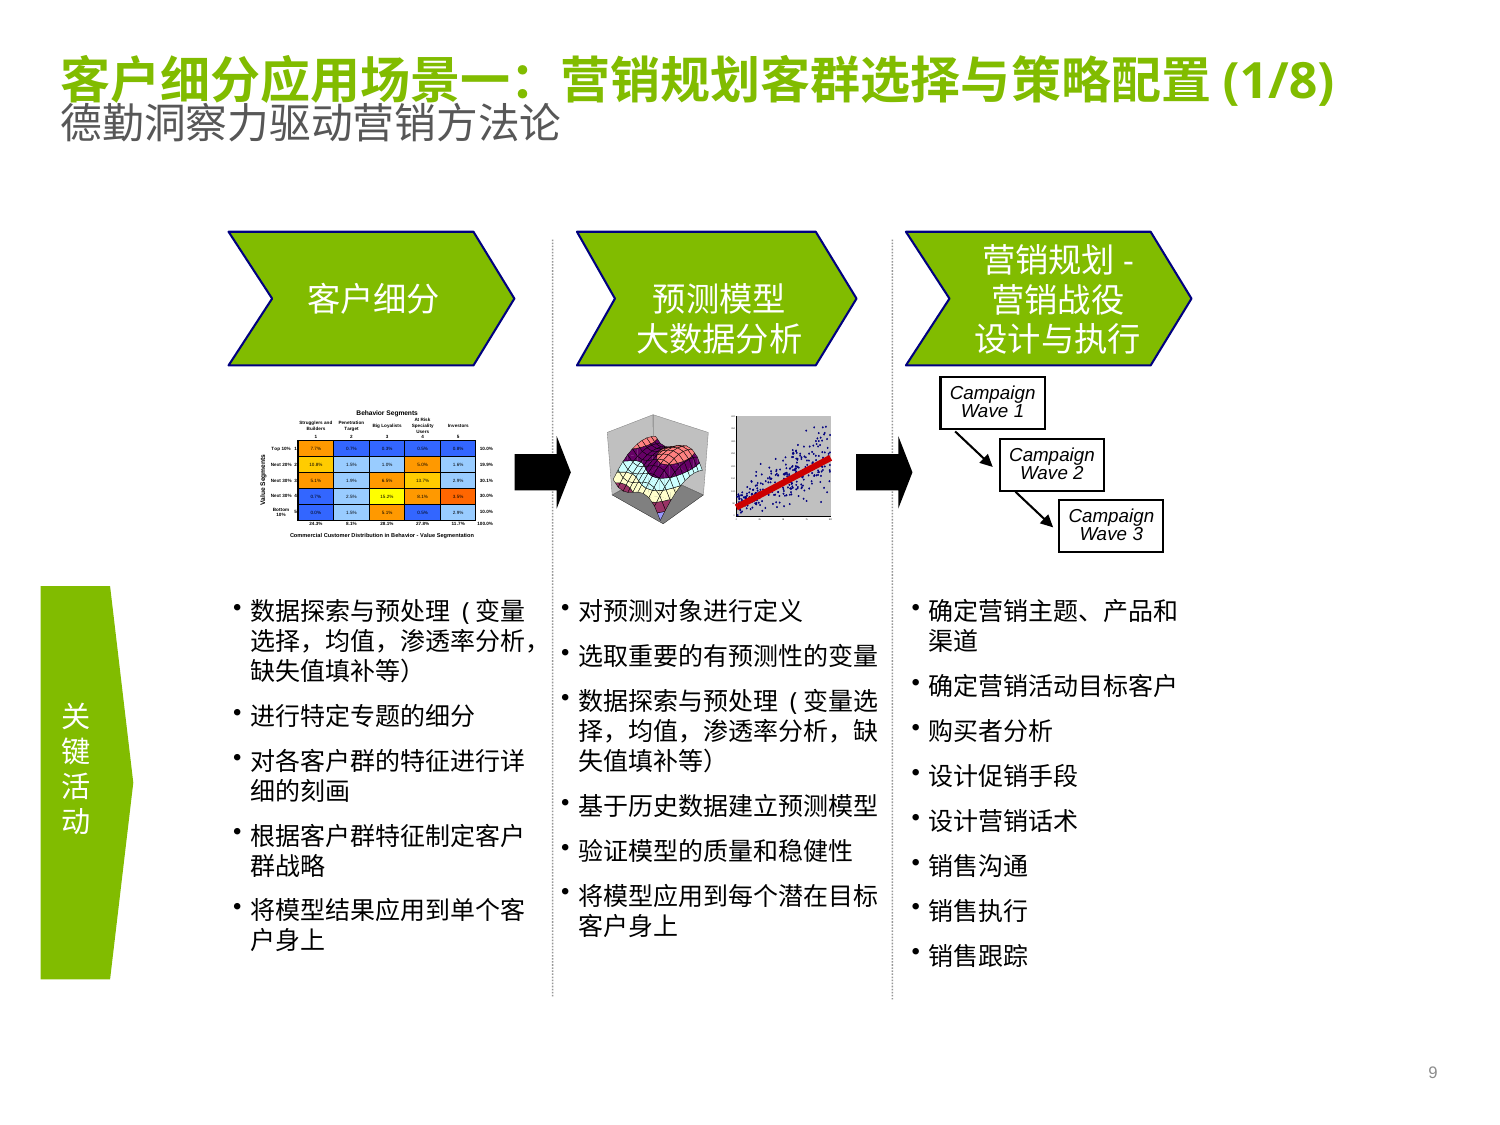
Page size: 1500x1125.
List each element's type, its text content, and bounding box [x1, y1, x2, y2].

text_box [921, 256, 1169, 261]
list 德勤洞察力驱动营销方法论 [60, 96, 1437, 256]
text_box [905, 336, 1169, 366]
picture [595, 413, 721, 528]
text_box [727, 409, 837, 527]
text_box 客户细分 [289, 278, 458, 319]
text_box [576, 309, 820, 366]
text_box 关键活动 [47, 691, 102, 846]
text_box [228, 256, 515, 366]
text_box 确定营销主题、产品和渠道 确定营销活动目标客户 购买者分析 设计促销手段 设计营销话术 销售沟通 销售执行 销售跟踪 [896, 588, 1217, 978]
picture [256, 408, 495, 540]
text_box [940, 377, 1164, 553]
slide_number 9 [1307, 1051, 1438, 1093]
text_box [514, 436, 571, 509]
text_box 预测模型 大数据分析 [609, 278, 830, 359]
text_box 对预测对象进行定义 选取重要的有预测性的变量 数据探索与预处理 (变量选择，均值，渗透率分析，缺失值填补等） 基于历史数据建立预测模型 验证模型的质量和稳健性 将模型应用到每个潜在目标客户身上 [546, 588, 894, 948]
text_box 营销规划- 营销战役 设计与执行 [917, 261, 1199, 336]
text_box [856, 436, 913, 509]
title 客户细分应用场景一：营销规划客群选择与策略配置(1/8) [60, 48, 1437, 96]
text_box [590, 256, 857, 343]
text_box [40, 586, 134, 980]
text_box 数据探索与预处理 (变量选择，均值，渗透率分析，缺失值填补等） 进行特定专题的细分 对各客户群的特征进行详细的刻画 根据客户群特征制定客户群战略 将模型结果应用到单个客户身上 [218, 587, 548, 963]
